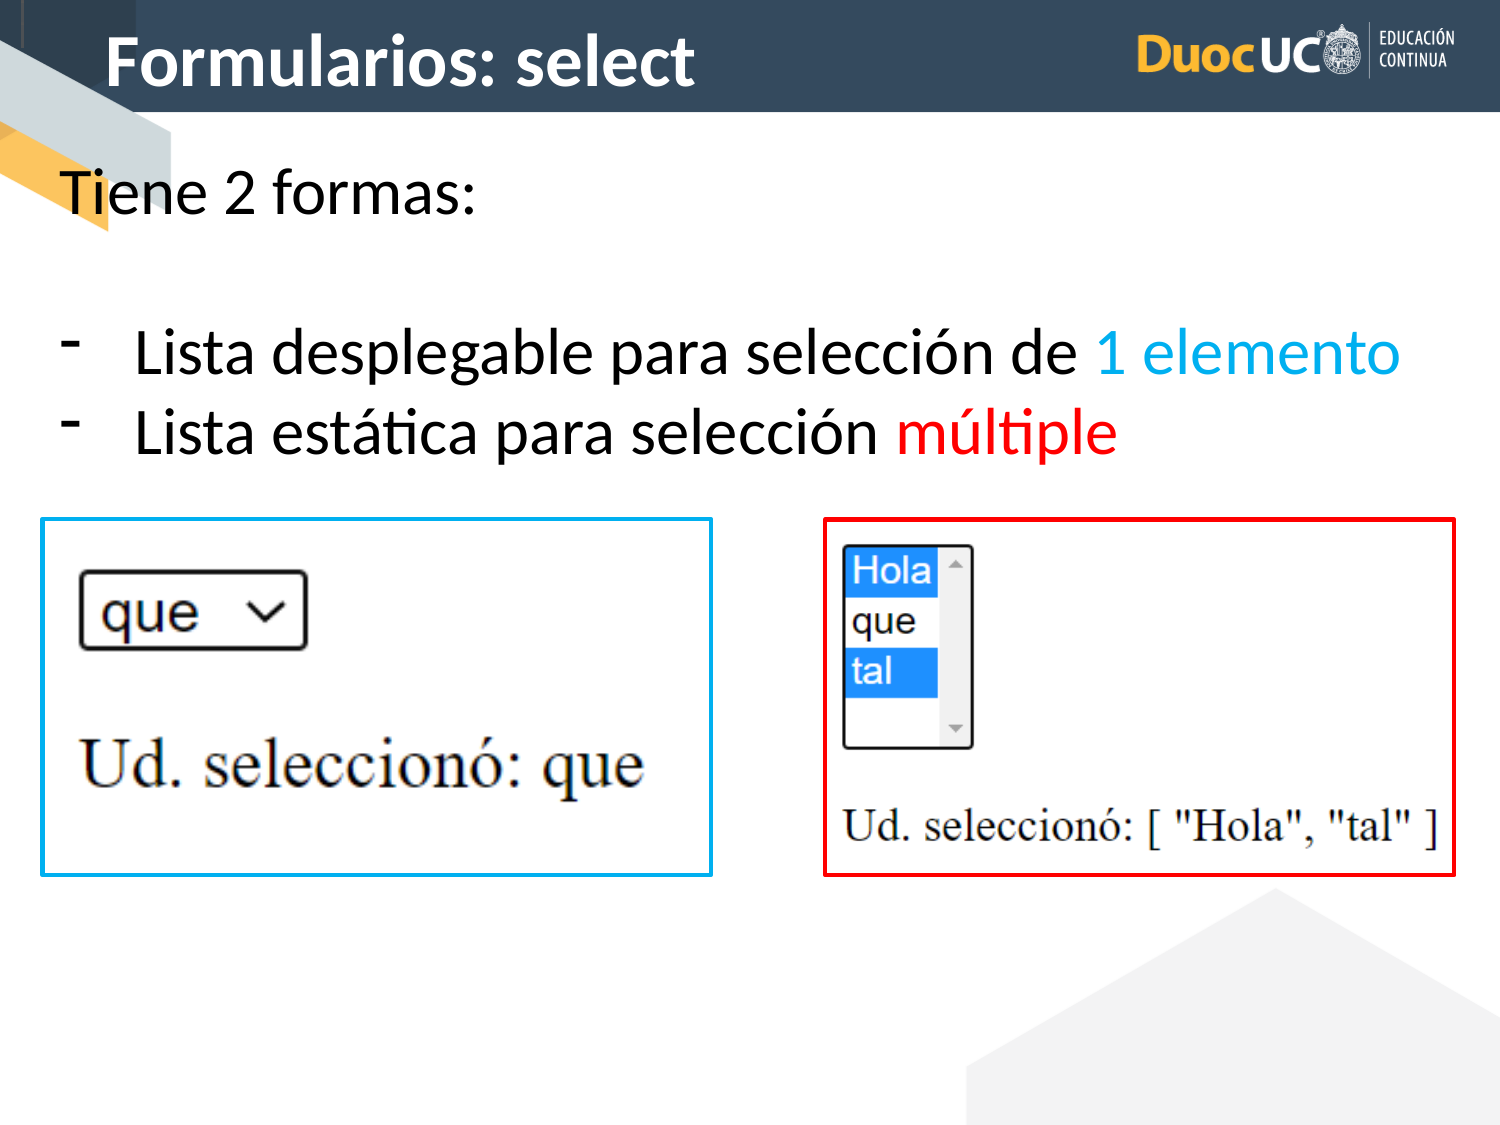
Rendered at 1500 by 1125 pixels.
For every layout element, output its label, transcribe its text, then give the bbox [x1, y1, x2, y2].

text_box Tiene 2 formas: Lista desplegable para selección de 1 elemento Lista estática para selección múltiple [44, 140, 1453, 476]
text_box Formularios: select [91, 3, 778, 109]
picture [0, 0, 1500, 1125]
